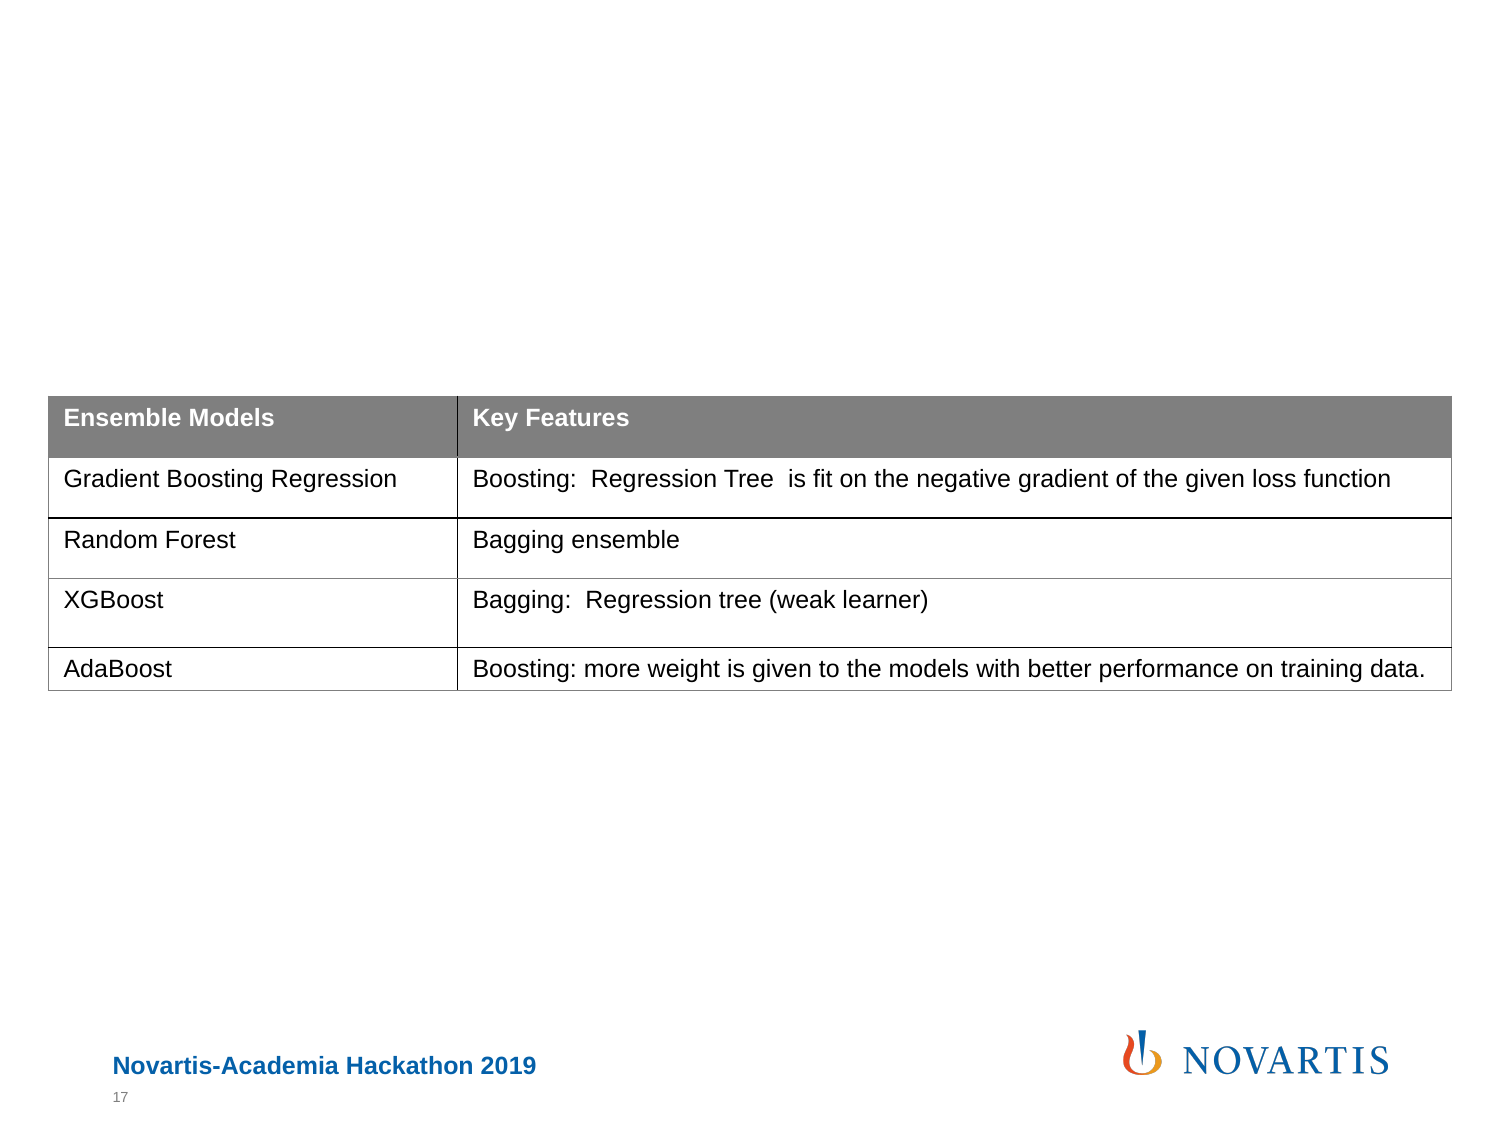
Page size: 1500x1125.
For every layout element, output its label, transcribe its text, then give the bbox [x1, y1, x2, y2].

table_cell AdaBoost [49, 648, 457, 690]
table_header Ensemble Models [49, 397, 457, 456]
table_header Key Features [458, 397, 1451, 456]
picture [1120, 1027, 1391, 1078]
table_cell Boosting: more weight is given to the models with better performance on training data. [458, 648, 1451, 690]
table_cell Boosting: Regression Tree is fit on the negative gradient of the given loss function [458, 458, 1451, 517]
slide_number ‹#› [112, 1087, 150, 1125]
table_cell Gradient Boosting Regression [49, 458, 457, 517]
table_cell XGBoost [49, 579, 457, 647]
table_cell Random Forest [49, 519, 457, 578]
table_cell Bagging ensemble [458, 519, 1451, 578]
table_cell Bagging: Regression tree (weak learner) [458, 579, 1451, 647]
